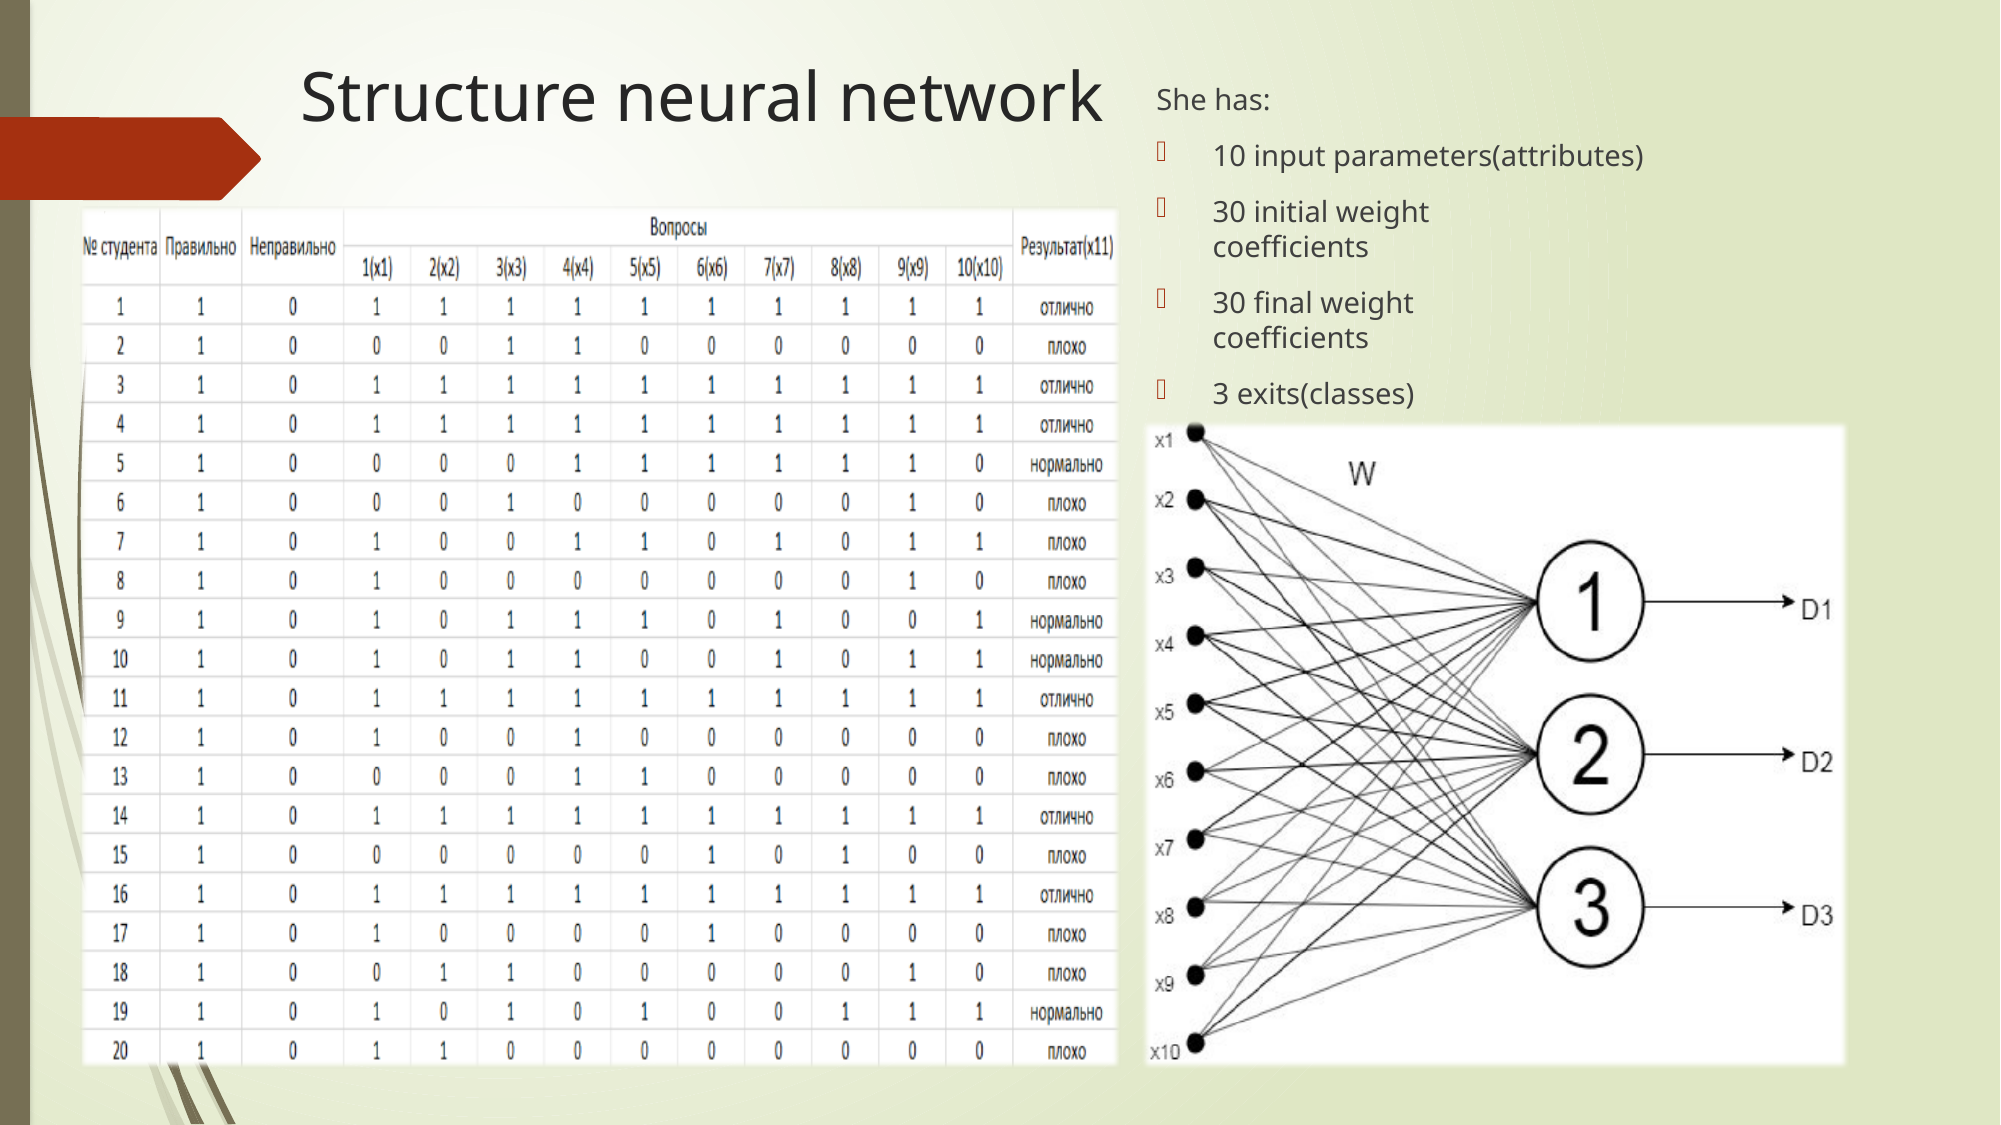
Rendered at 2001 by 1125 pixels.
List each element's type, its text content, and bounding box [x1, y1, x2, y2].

title Structure neural network [285, 45, 1121, 148]
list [1141, 420, 1850, 1069]
picture [78, 206, 1121, 1069]
list She has: 10 input parameters(attributes) 30 initial weight coefficients 30 final weight coefficients 3 exits(classes) [1141, 73, 1849, 420]
